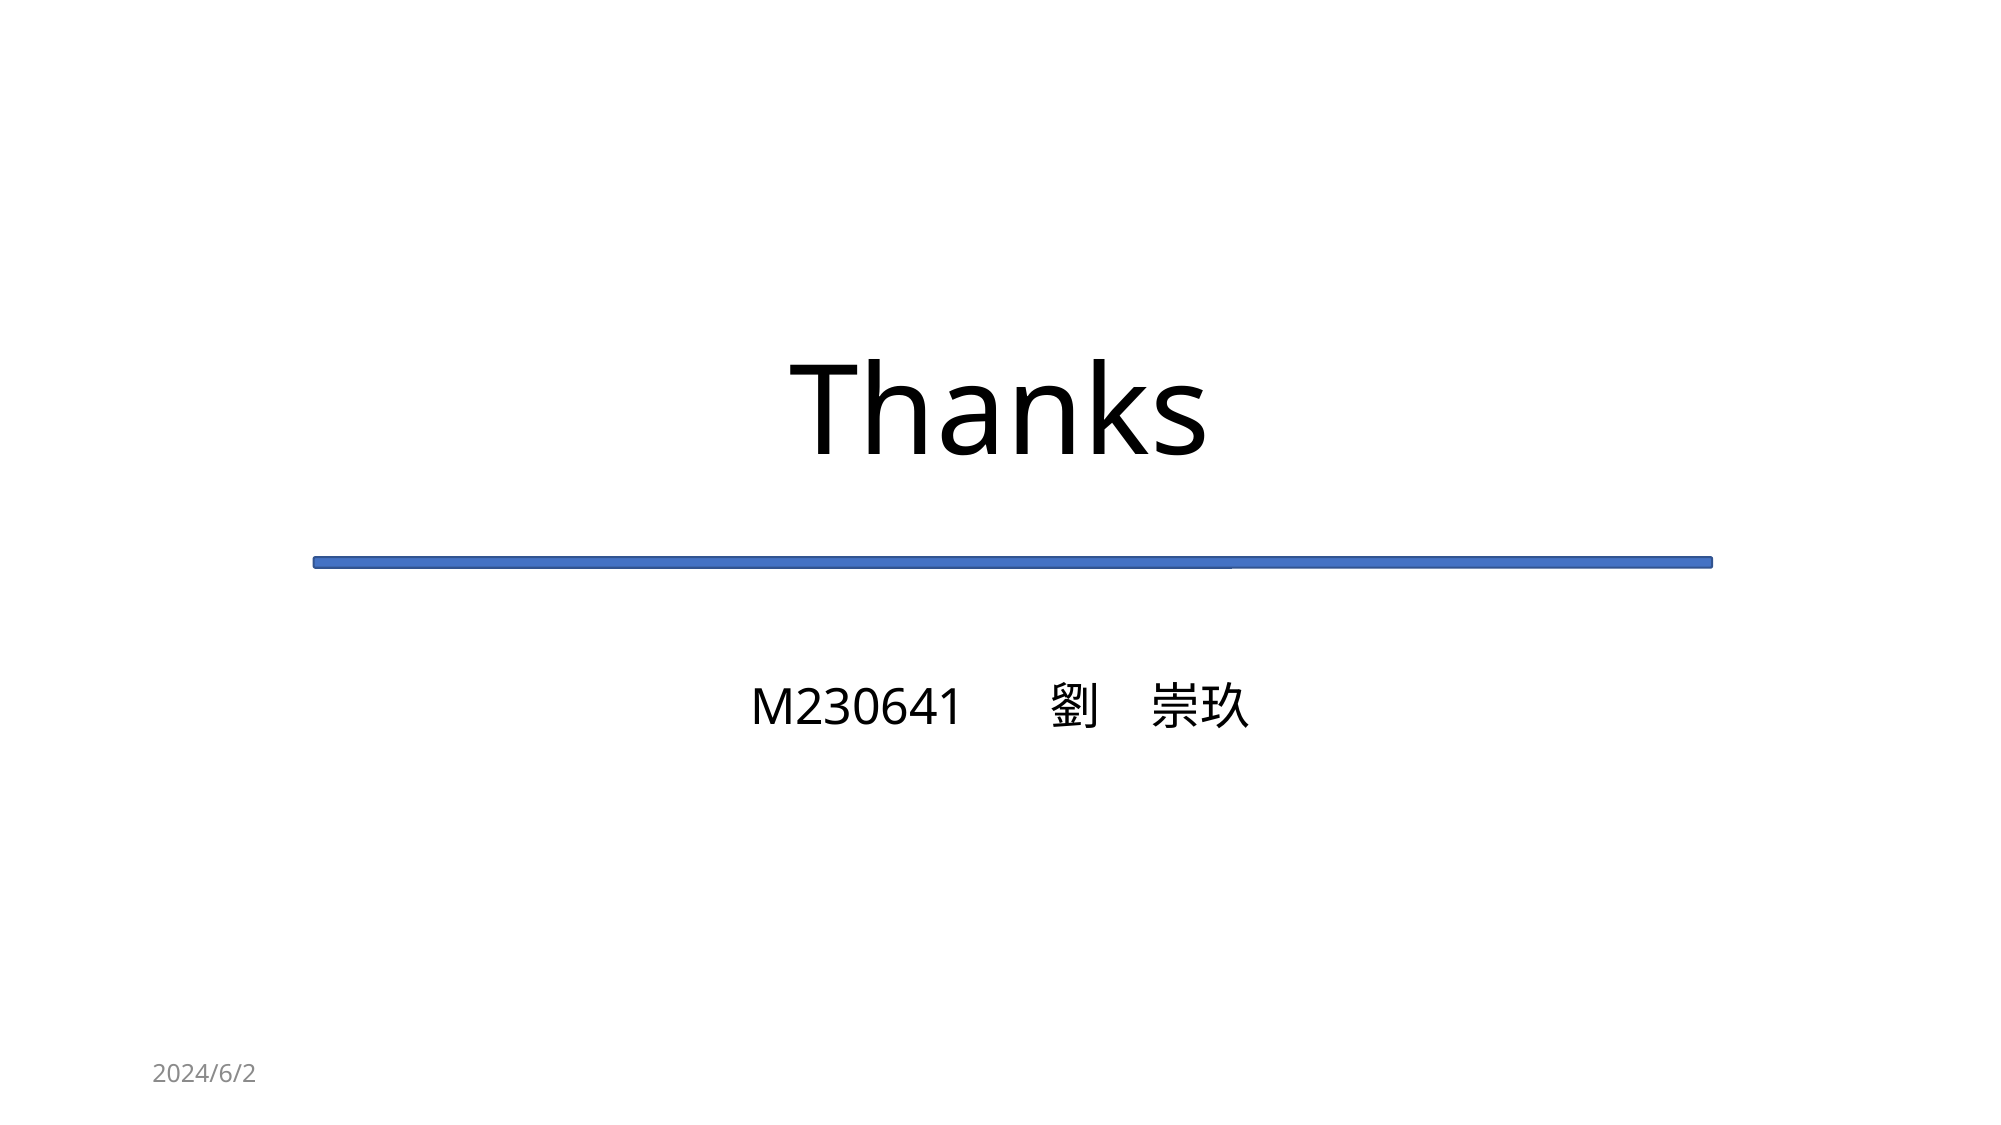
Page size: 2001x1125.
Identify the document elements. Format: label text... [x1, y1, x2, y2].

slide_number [137, 1042, 588, 1103]
subtitle M230641 劉 崇玖 [249, 673, 1750, 946]
text_box [312, 556, 1714, 569]
title Thanks [249, 240, 1750, 490]
